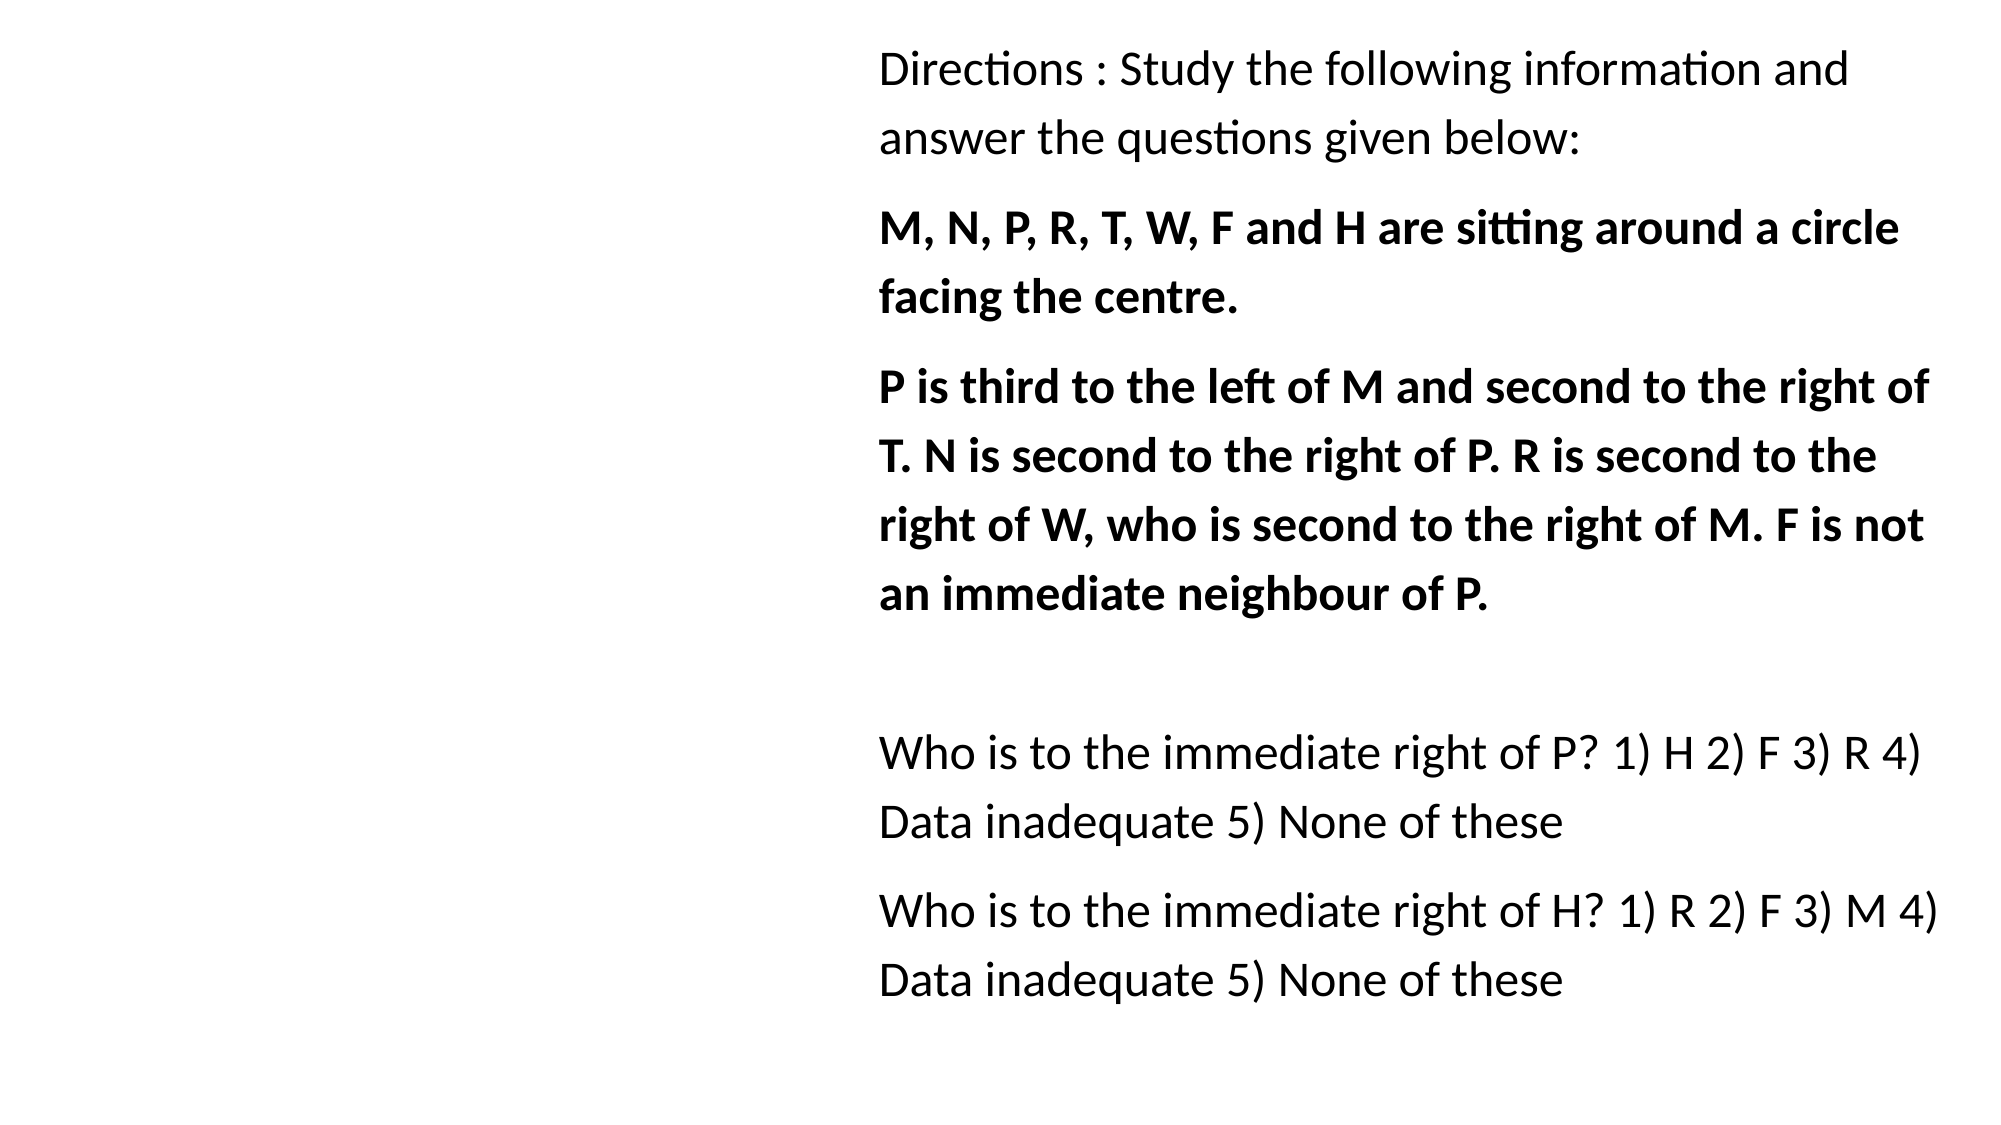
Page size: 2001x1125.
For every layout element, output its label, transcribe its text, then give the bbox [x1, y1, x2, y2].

text_box Directions : Study the following information and answer the questions given below: M, N, P, R, T, W, F and H are sitting around a circle facing the centre. P is third to the left of M and second to the right of T. N is second to the right of P. R is second to the right of W, who is second to the right of M. F is not an immediate neighbour of P. Who is to the immediate right of P? 1) H 2) F 3) R 4) Data inadequate 5) None of these Who is to the immediate right of H? 1) R 2) F 3) M 4) Data inadequate 5) None of these [860, 19, 1972, 1079]
